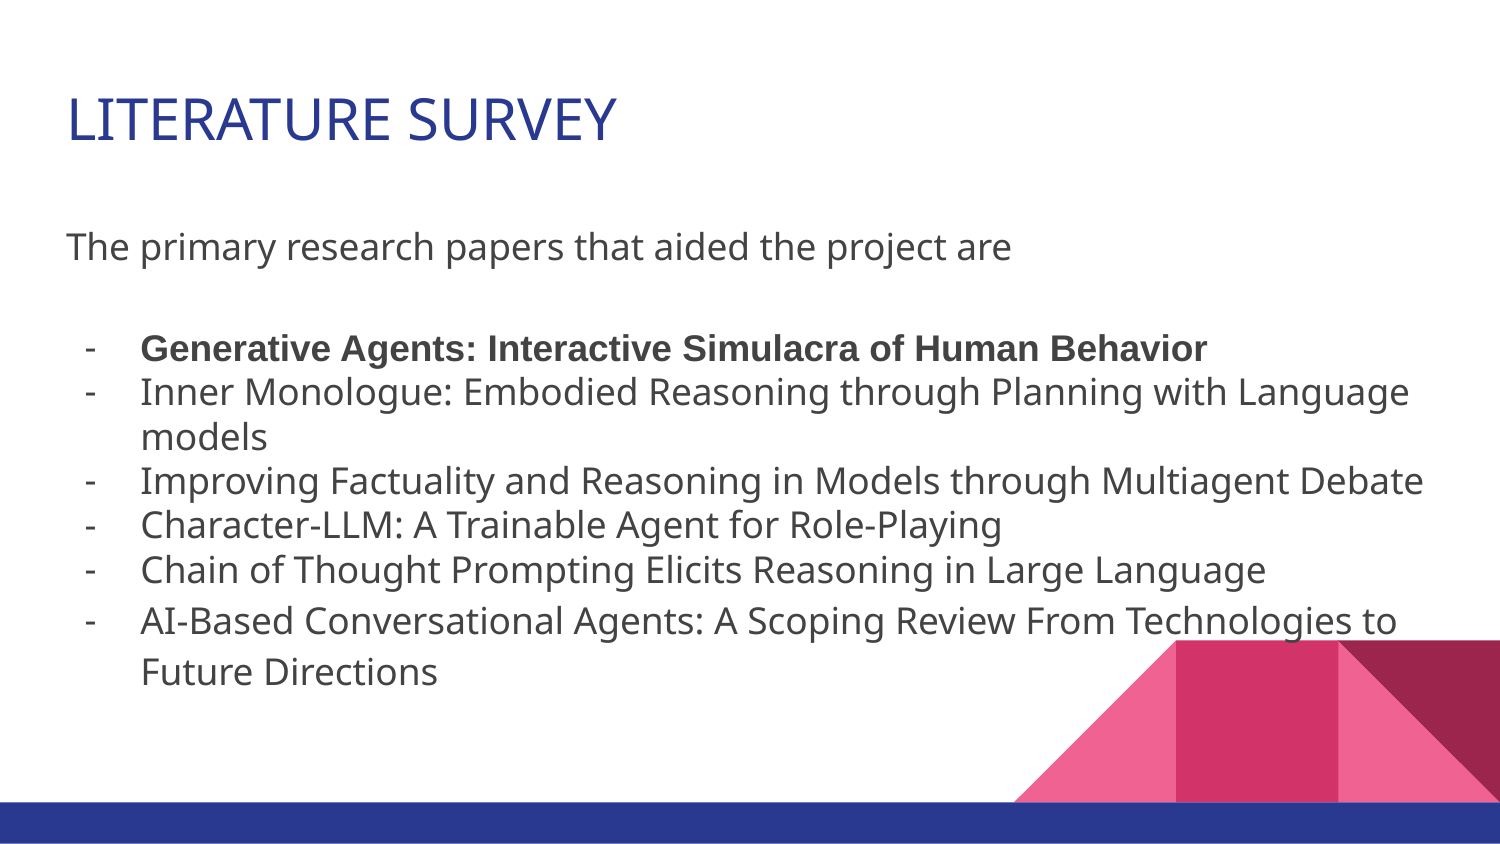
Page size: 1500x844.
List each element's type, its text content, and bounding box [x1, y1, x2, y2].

list The primary research papers that aided the project are Generative Agents: Interactive Simulacra of Human Behavior Inner Monologue: Embodied Reasoning through Planning with Language models Improving Factuality and Reasoning in Models through Multiagent Debate Character-LLM: A Trainable Agent for Role-Playing Chain of Thought Prompting Elicits Reasoning in Large Language AI-Based Conversational Agents: A Scoping Review From Technologies to Future Directions [51, 201, 1449, 750]
title LITERATURE SURVEY [51, 67, 1449, 167]
